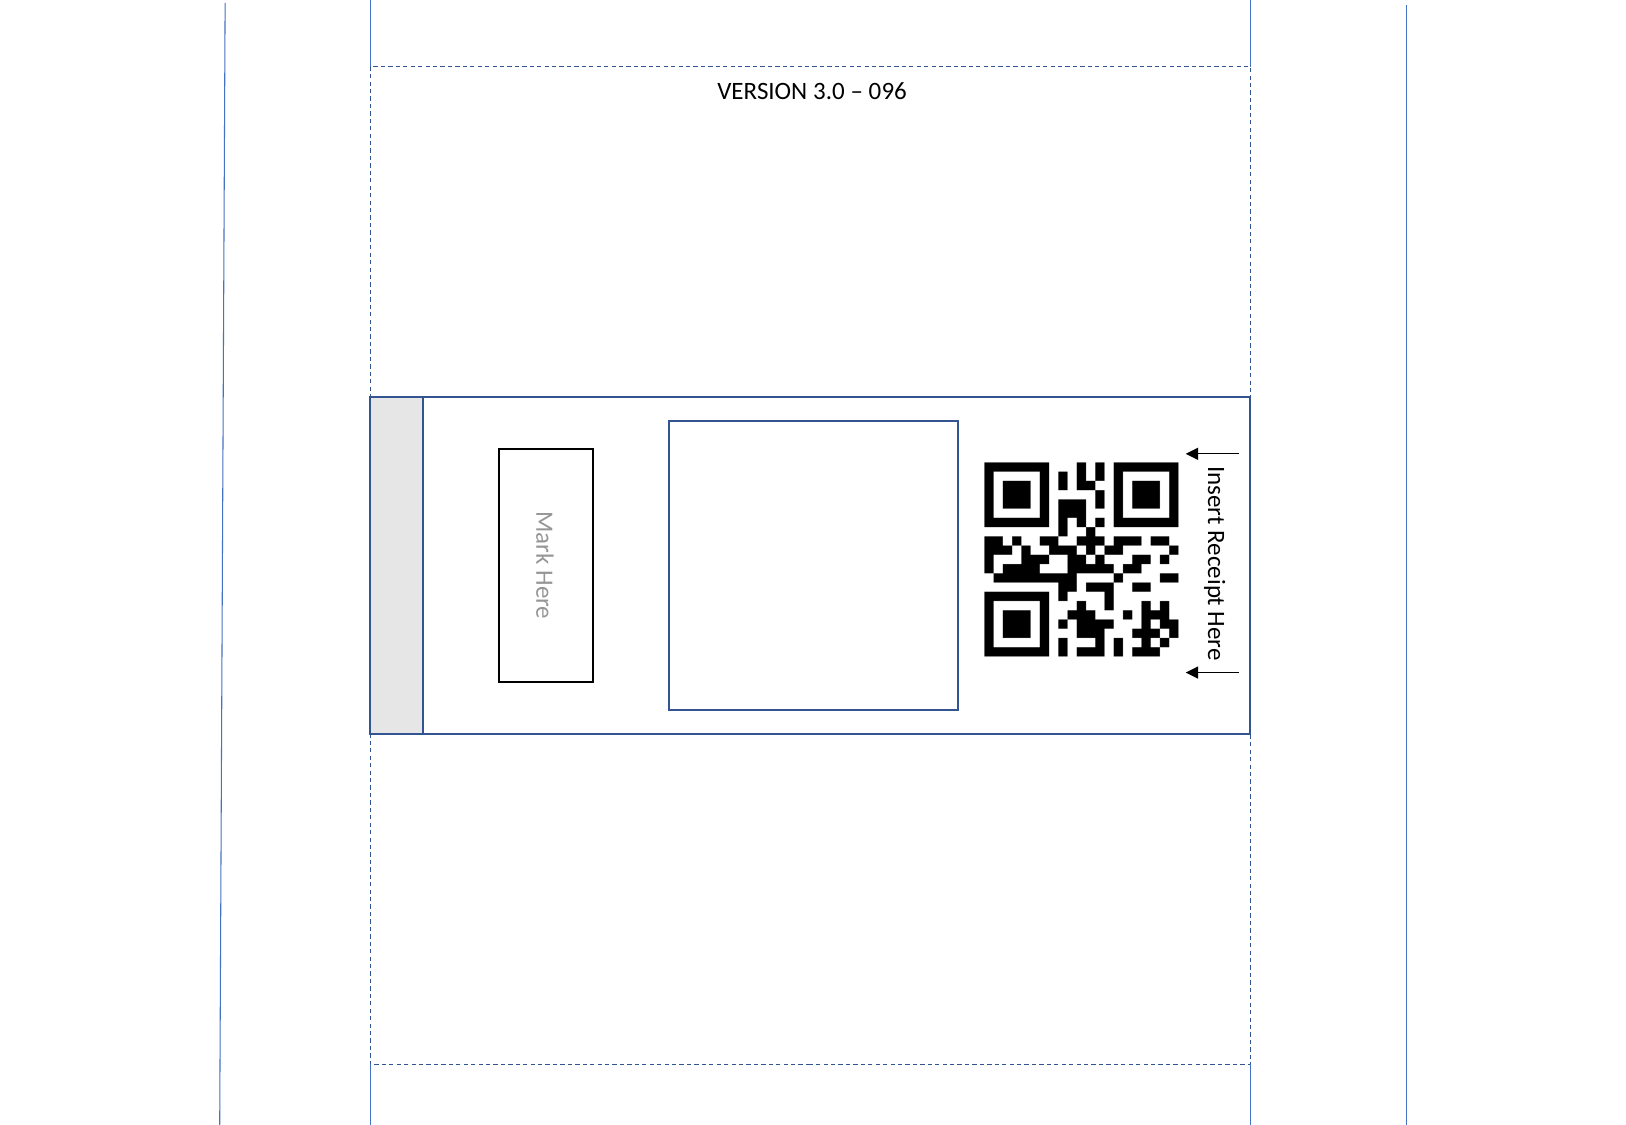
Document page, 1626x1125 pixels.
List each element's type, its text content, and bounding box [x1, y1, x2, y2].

text_box [369, 732, 1251, 1065]
text_box [424, 398, 1251, 733]
text_box Mark Here [498, 448, 594, 683]
text_box [369, 398, 424, 733]
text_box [219, 2, 226, 1125]
text_box [369, 66, 1251, 398]
text_box [668, 420, 959, 711]
picture [966, 444, 1197, 675]
text_box VERSION 3.0 – 096 [702, 66, 923, 112]
